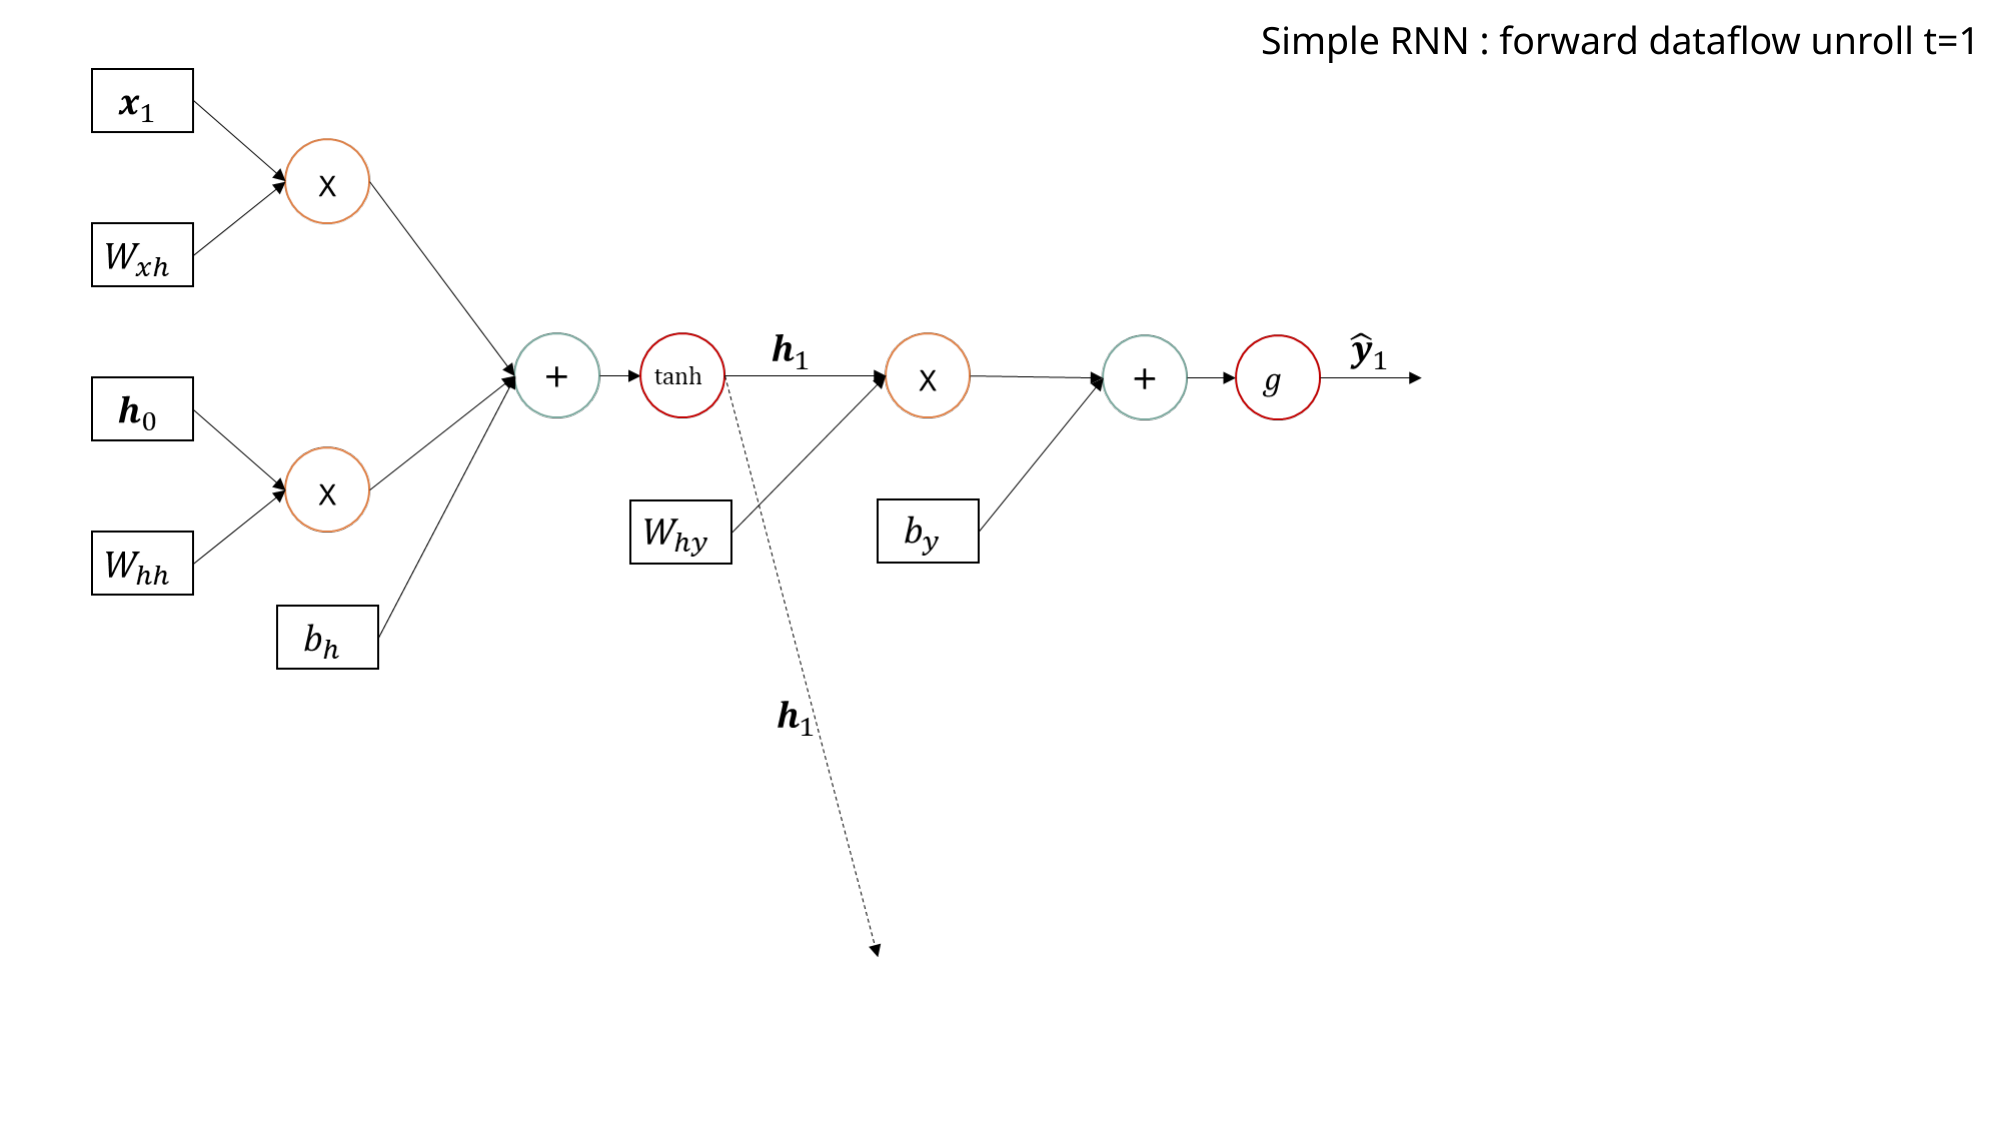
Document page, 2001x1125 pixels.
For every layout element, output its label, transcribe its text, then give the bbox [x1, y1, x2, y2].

picture [90, 68, 1435, 970]
text_box Simple RNN : forward dataflow unroll t=1 [1246, 9, 1997, 70]
